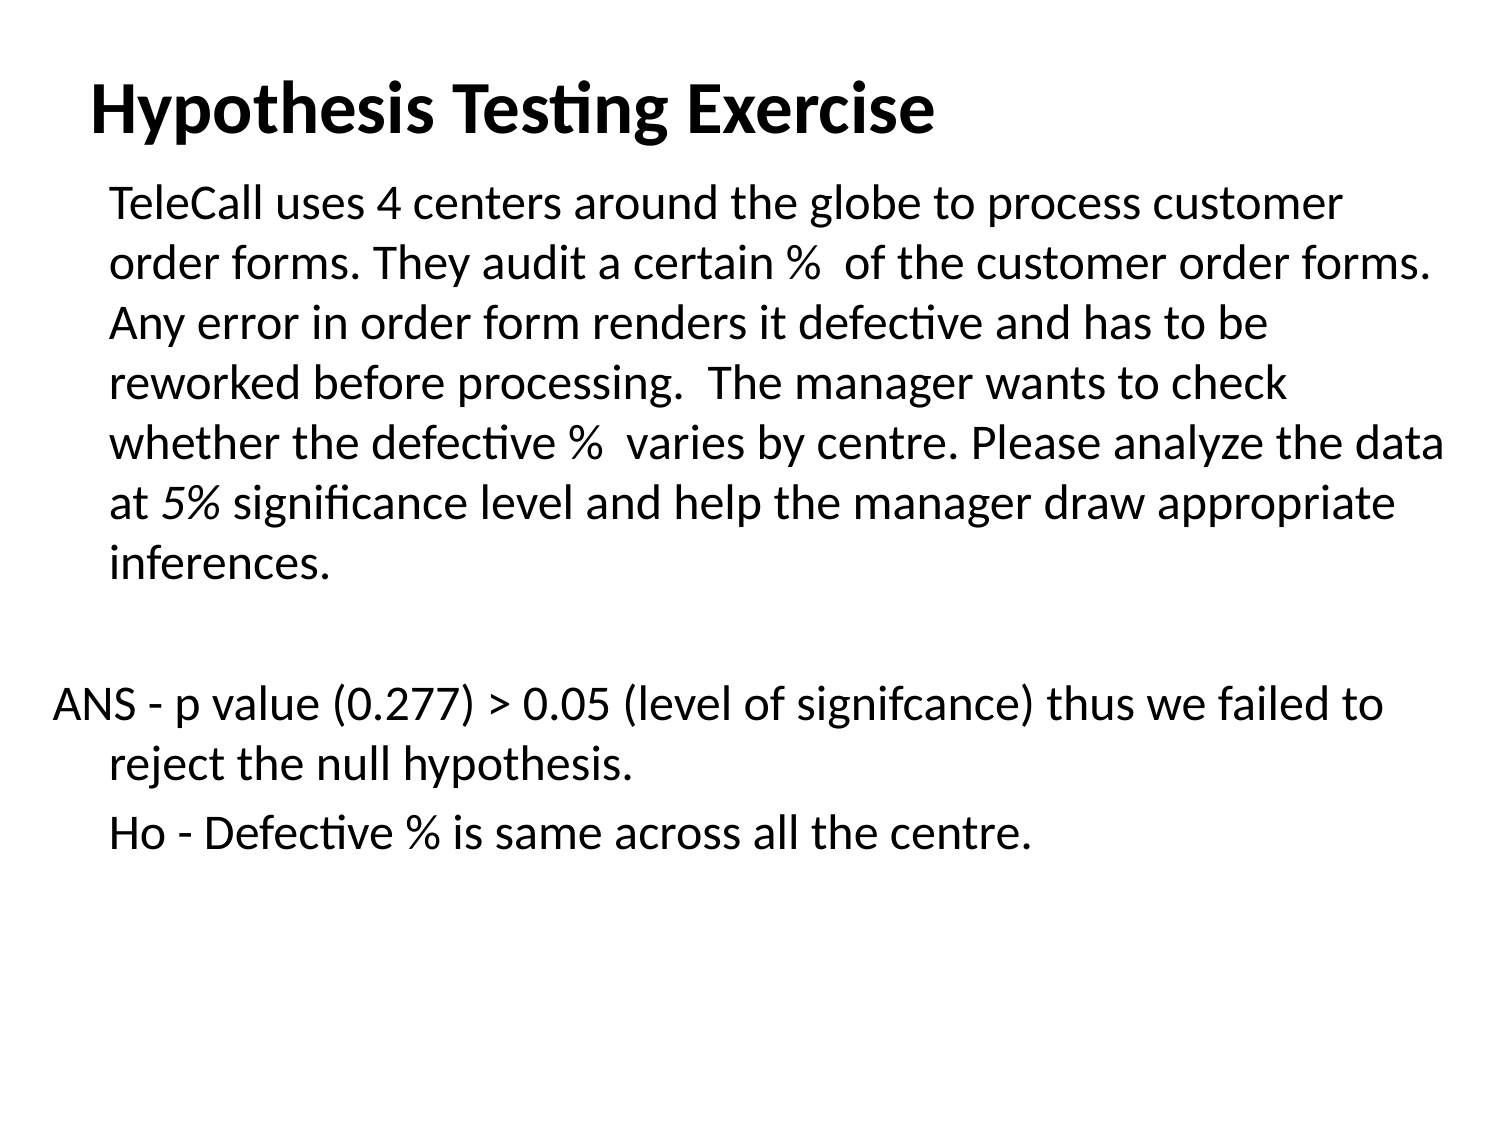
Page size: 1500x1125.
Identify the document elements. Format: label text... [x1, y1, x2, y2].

list TeleCall uses 4 centers around the globe to process customer order forms. They audit a certain % of the customer order forms. Any error in order form renders it defective and has to be reworked before processing. The manager wants to check whether the defective % varies by centre. Please analyze the data at 5% significance level and help the manager draw appropriate inferences. ANS - p value (0.277) > 0.05 (level of signifcance) thus we failed to reject the null hypothesis. Ho - Defective % is same across all the centre. [37, 162, 1475, 1075]
title Hypothesis Testing Exercise [75, 45, 1425, 162]
